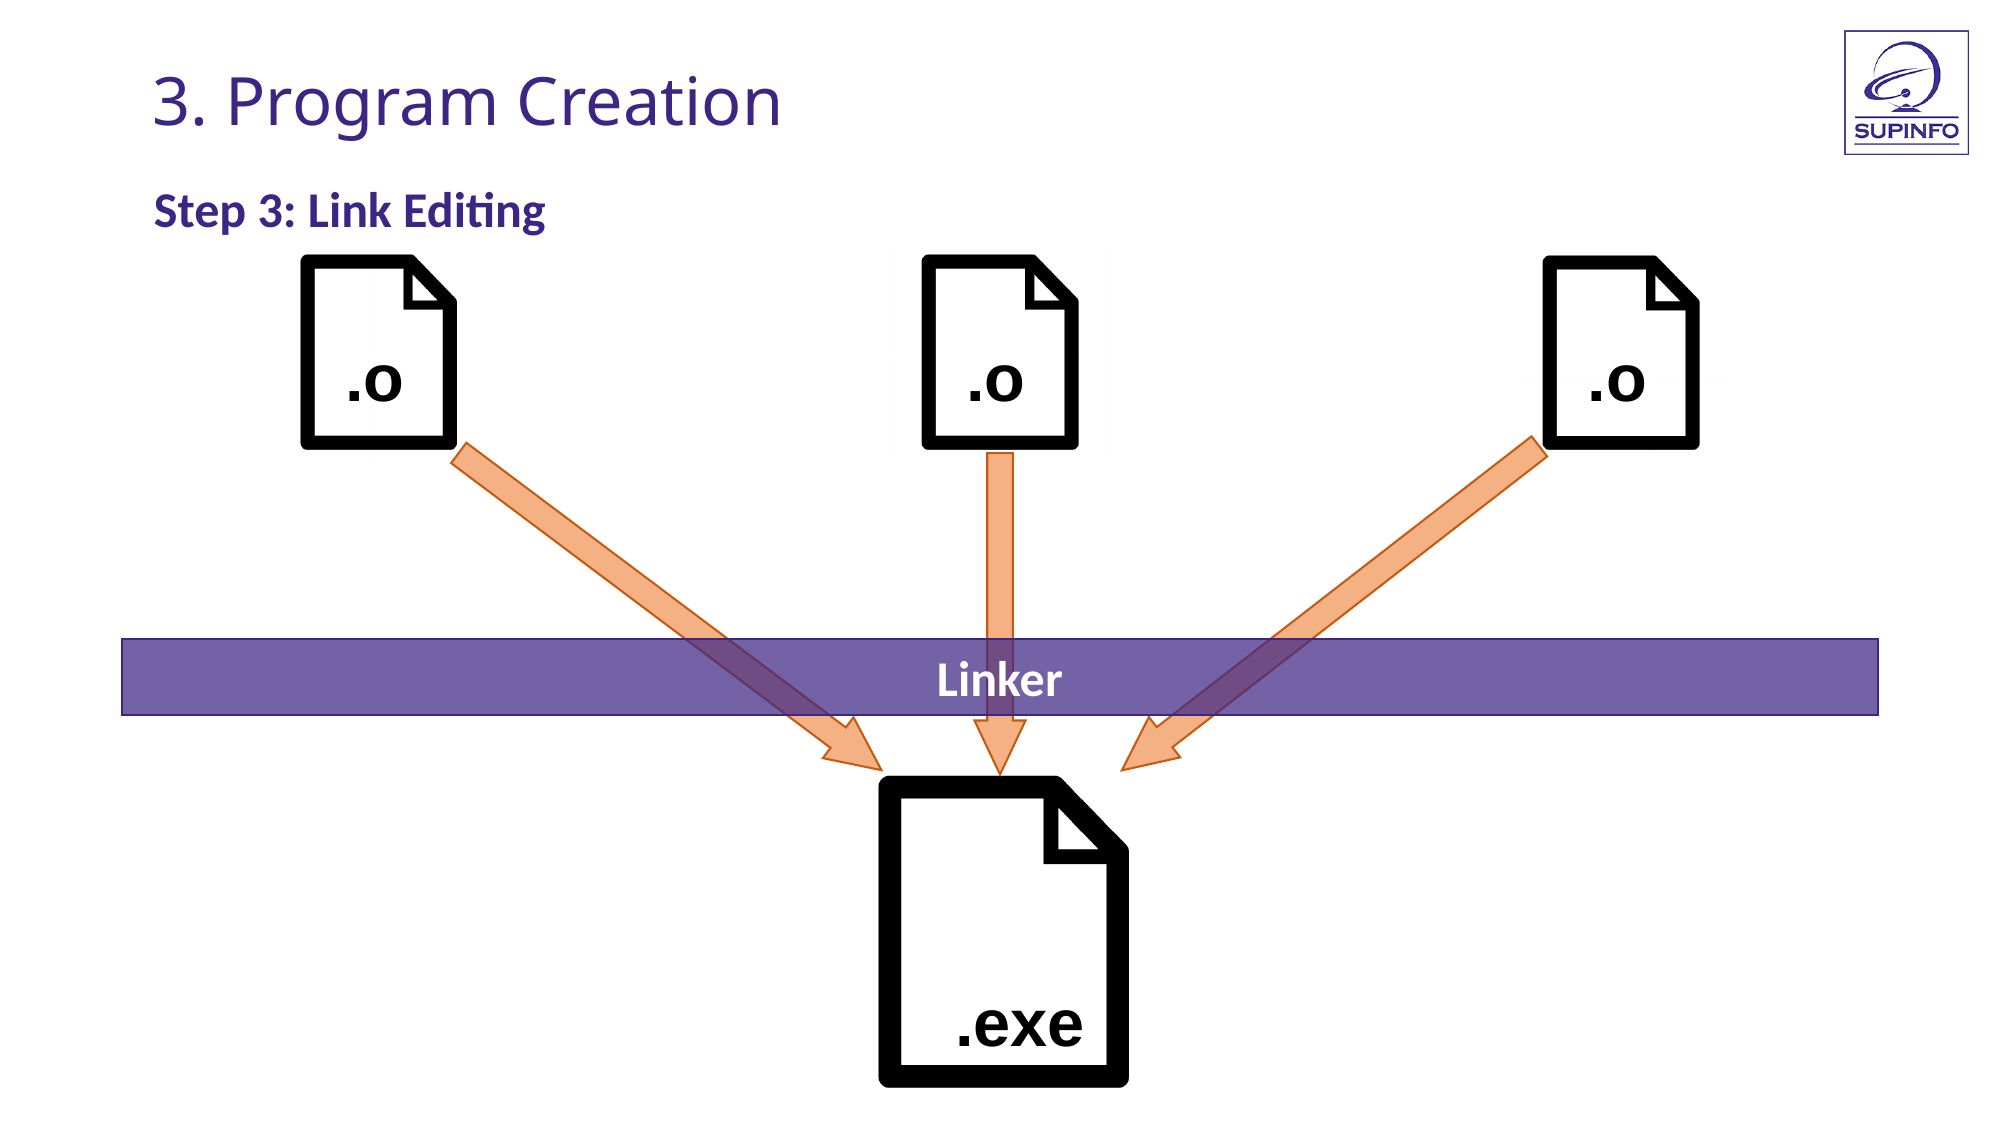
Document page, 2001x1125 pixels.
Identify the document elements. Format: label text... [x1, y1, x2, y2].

text_box Step 3: Link Editing [139, 170, 1895, 246]
text_box 3. Program Creation [137, 59, 1844, 155]
picture [1513, 244, 1729, 460]
text_box [986, 460, 1014, 638]
text_box [972, 716, 1028, 759]
text_box [786, 716, 877, 761]
text_box Linker [121, 638, 1879, 716]
text_box [449, 456, 729, 638]
picture [271, 244, 486, 460]
text_box [1269, 449, 1545, 638]
text_box [1126, 716, 1215, 760]
picture [831, 759, 1176, 1104]
picture [1844, 30, 1969, 155]
picture [892, 244, 1108, 460]
